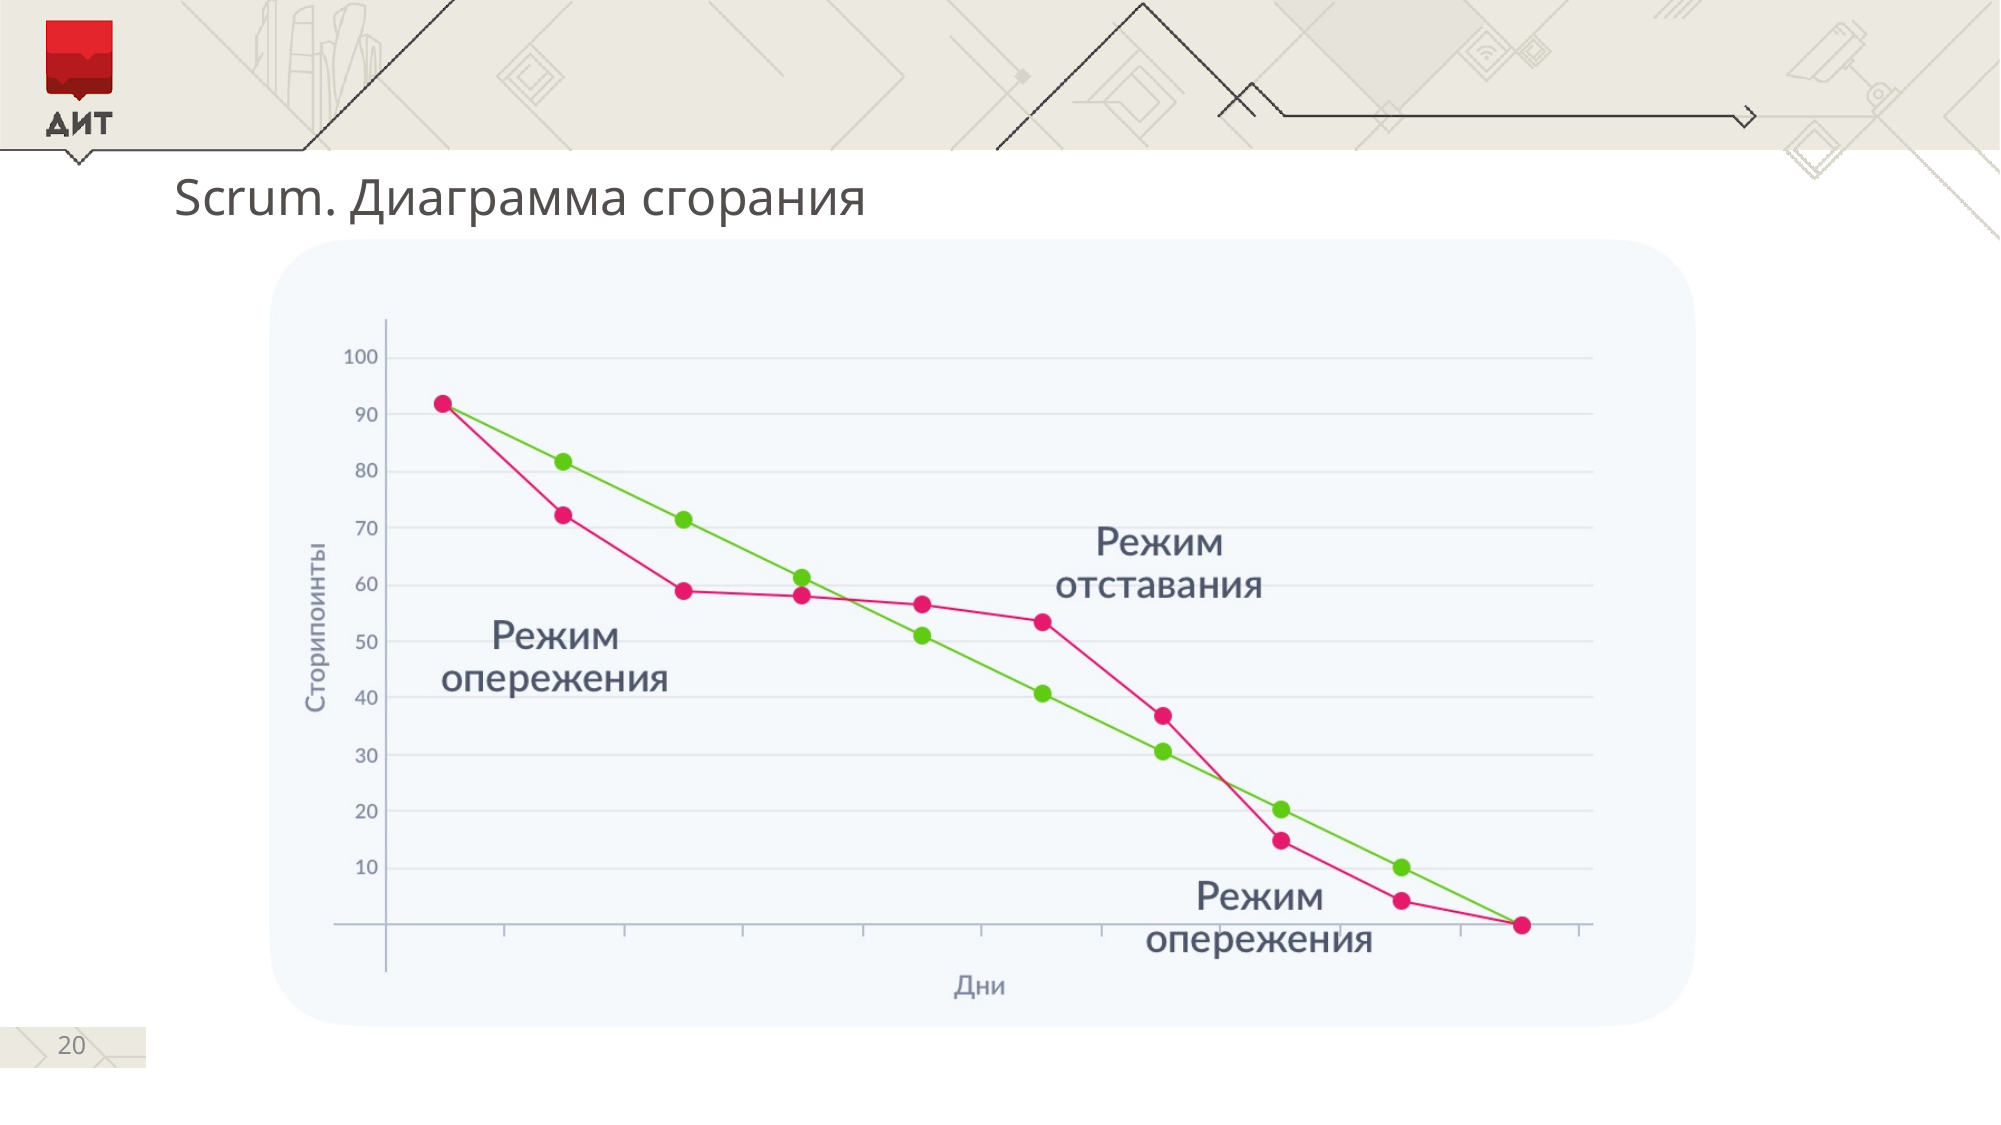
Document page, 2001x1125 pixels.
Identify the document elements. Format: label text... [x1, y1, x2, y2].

text_box Scrum. Диаграмма сгорания [159, 165, 1713, 240]
text_box 1 [0, 1028, 144, 1065]
picture [0, 1027, 146, 1068]
picture [0, 0, 2000, 1029]
